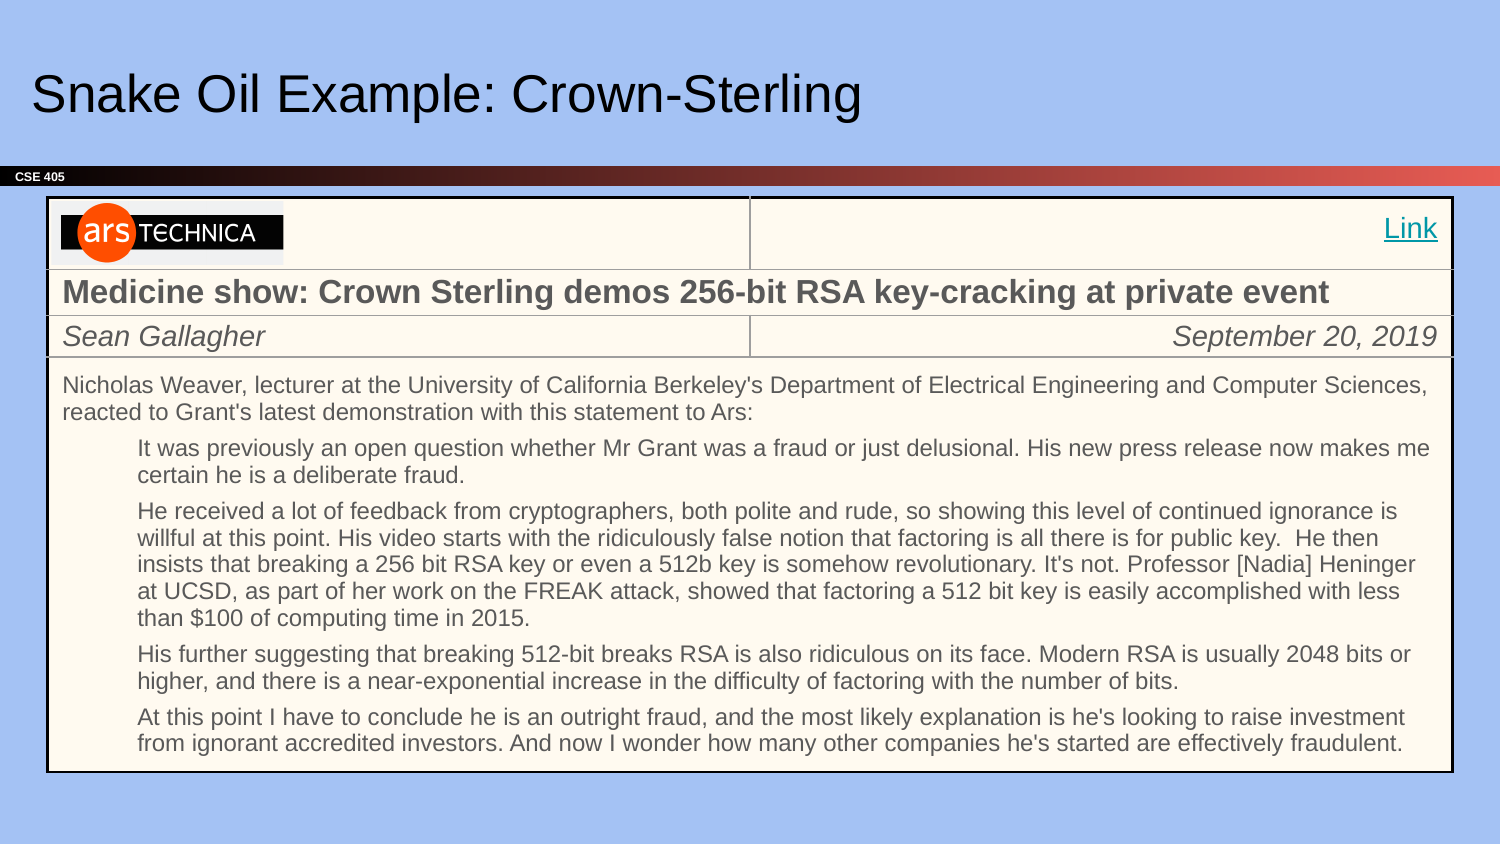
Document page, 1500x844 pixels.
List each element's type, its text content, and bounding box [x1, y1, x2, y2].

table_cell Sean Gallagher [49, 316, 749, 356]
title Snake Oil Example: Crown-Sterling [16, 44, 1415, 139]
table_cell Nicholas Weaver, lecturer at the University of California Berkeley's Department of Electrical Engineering and Computer Sciences, reacted to Grant's latest demonstration with this statement to Ars: It was previously an open question whether Mr Grant was a fraud or just delusional. His new press release now makes me certain he is a deliberate fraud. He received a lot of feedback from cryptographers, both polite and rude, so showing this level of continued ignorance is willful at this point. His video starts with the ridiculously false notion that factoring is all there is for public key. He then insists that breaking a 256 bit RSA key or even a 512b key is somehow revolutionary. It's not. Professor [Nadia] Heninger at UCSD, as part of her work on the FREAK attack, showed that factoring a 512 bit key is easily accomplished with less than $100 of computing time in 2015. His further suggesting that breaking 512-bit breaks RSA is also ridiculous on its face. Modern RSA is usually 2048 bits or higher, and there is a near-exponential increase in the difficulty of factoring with the number of bits. At this point I have to conclude he is an outright fraud, and the most likely explanation is he's looking to raise investment from ignorant accredited investors. And now I wonder how many other companies he's started are effectively fraudulent. [49, 358, 1451, 771]
table_header Link [751, 199, 1451, 269]
picture [51, 201, 284, 265]
table_cell Medicine show: Crown Sterling demos 256-bit RSA key-cracking at private event [49, 270, 1451, 315]
table_cell September 20, 2019 [751, 316, 1451, 356]
table_header [281, 199, 749, 269]
